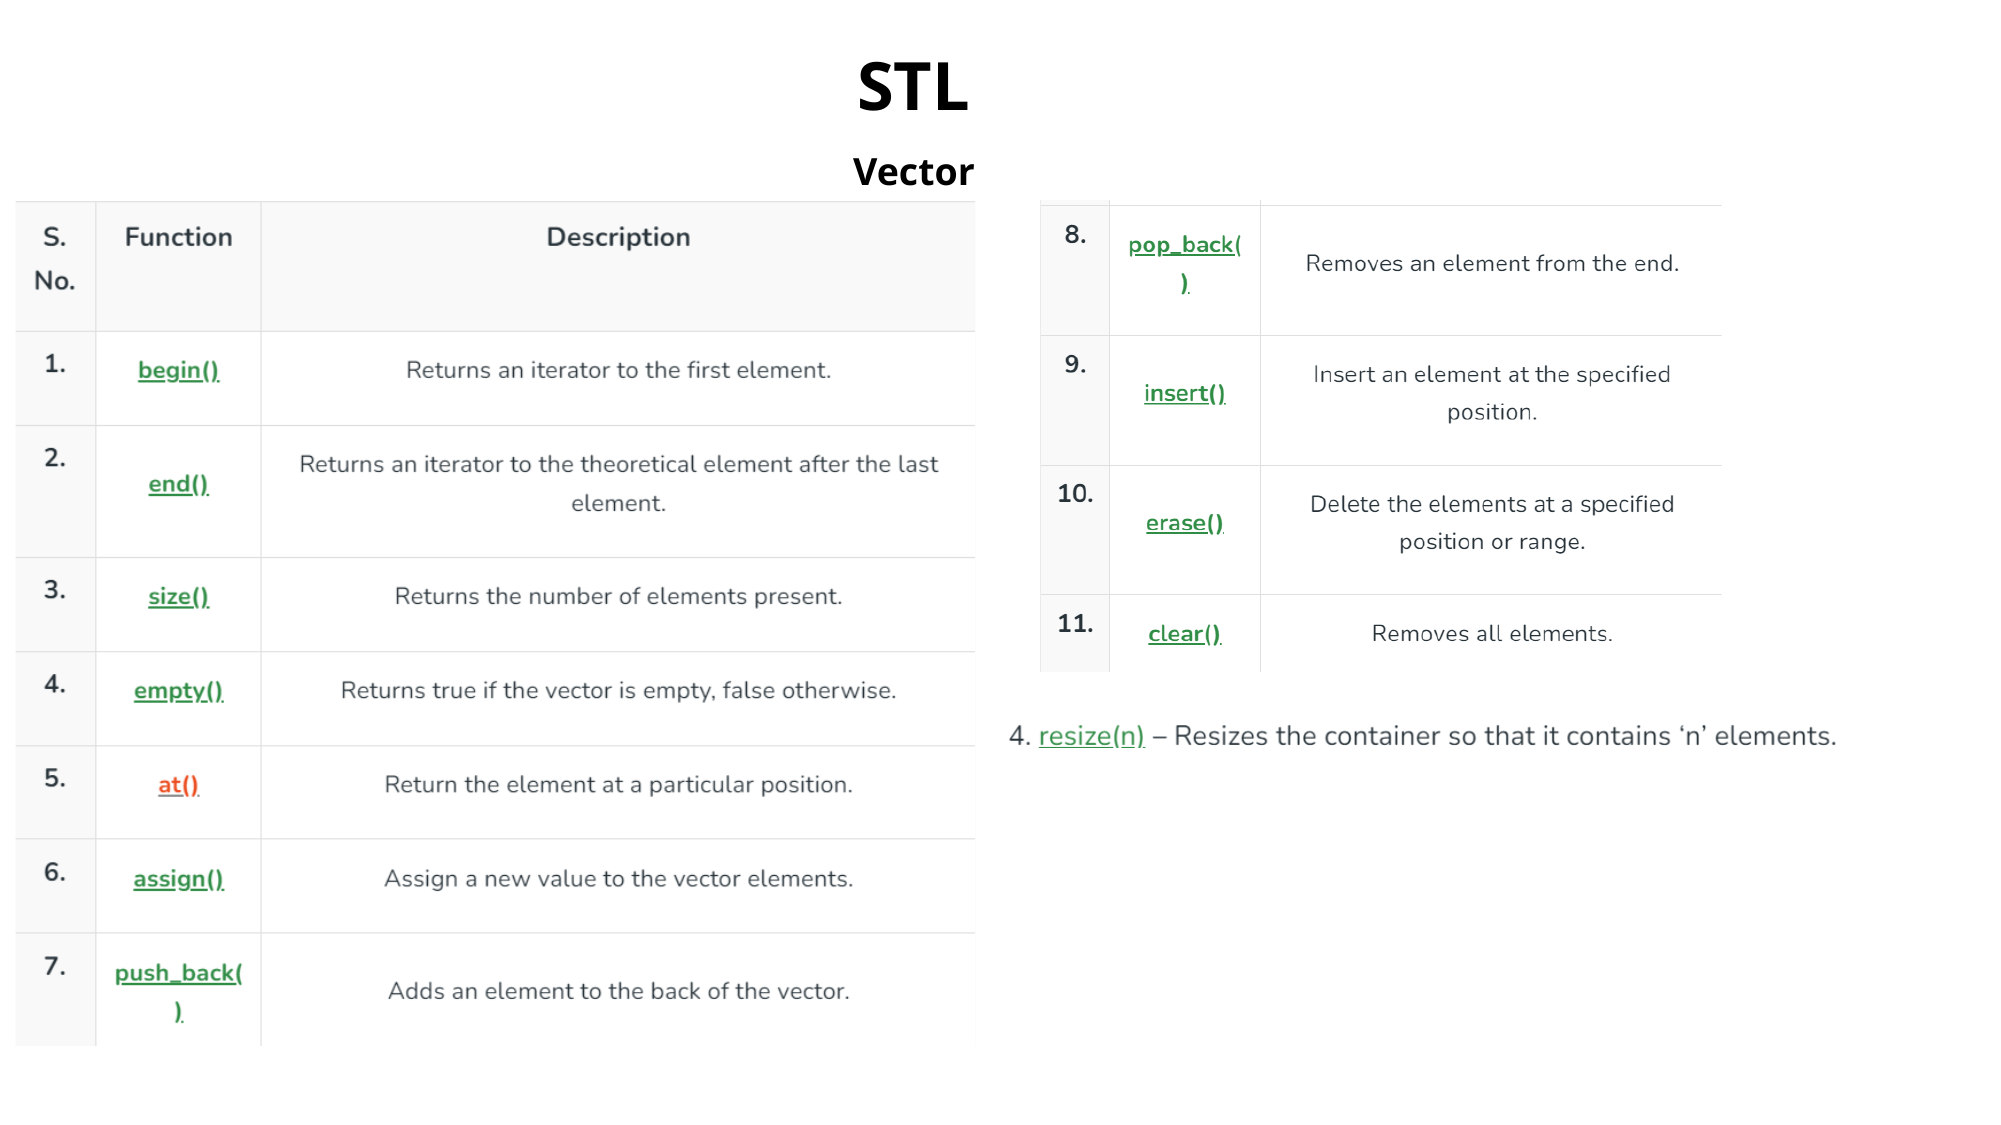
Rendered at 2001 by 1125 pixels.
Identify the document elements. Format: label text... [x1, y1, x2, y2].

text_box Vector [639, 140, 1189, 200]
text_box STL [639, 36, 1189, 132]
picture [999, 715, 1852, 749]
picture [15, 200, 976, 1046]
picture [1039, 200, 1723, 672]
